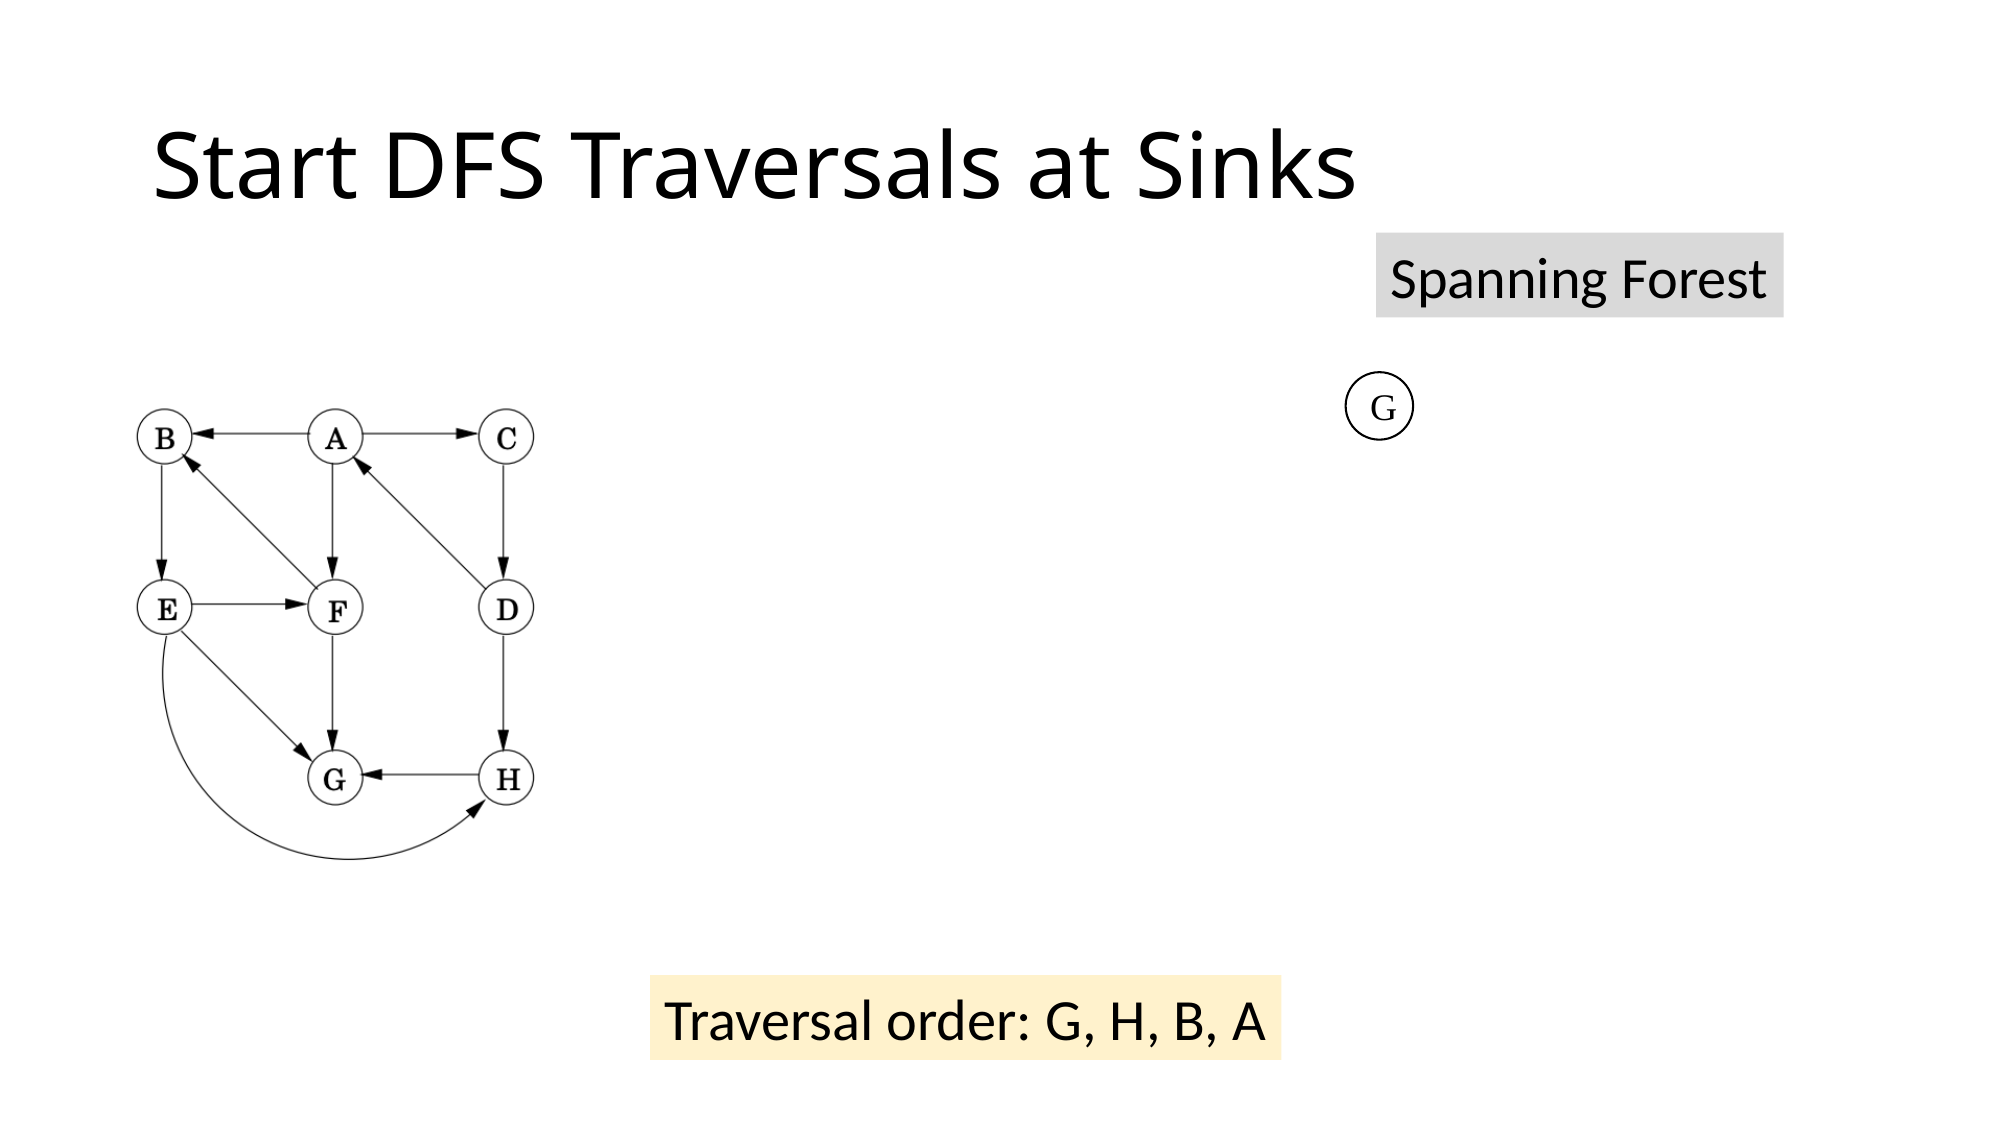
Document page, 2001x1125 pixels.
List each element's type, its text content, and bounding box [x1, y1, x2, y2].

text_box Traversal order: G, H, B, A [650, 975, 1282, 1060]
text_box G [1344, 371, 1415, 441]
text_box Spanning Forest [1376, 232, 1784, 318]
title Start DFS Traversals at Sinks [137, 59, 1863, 278]
picture [94, 372, 629, 883]
